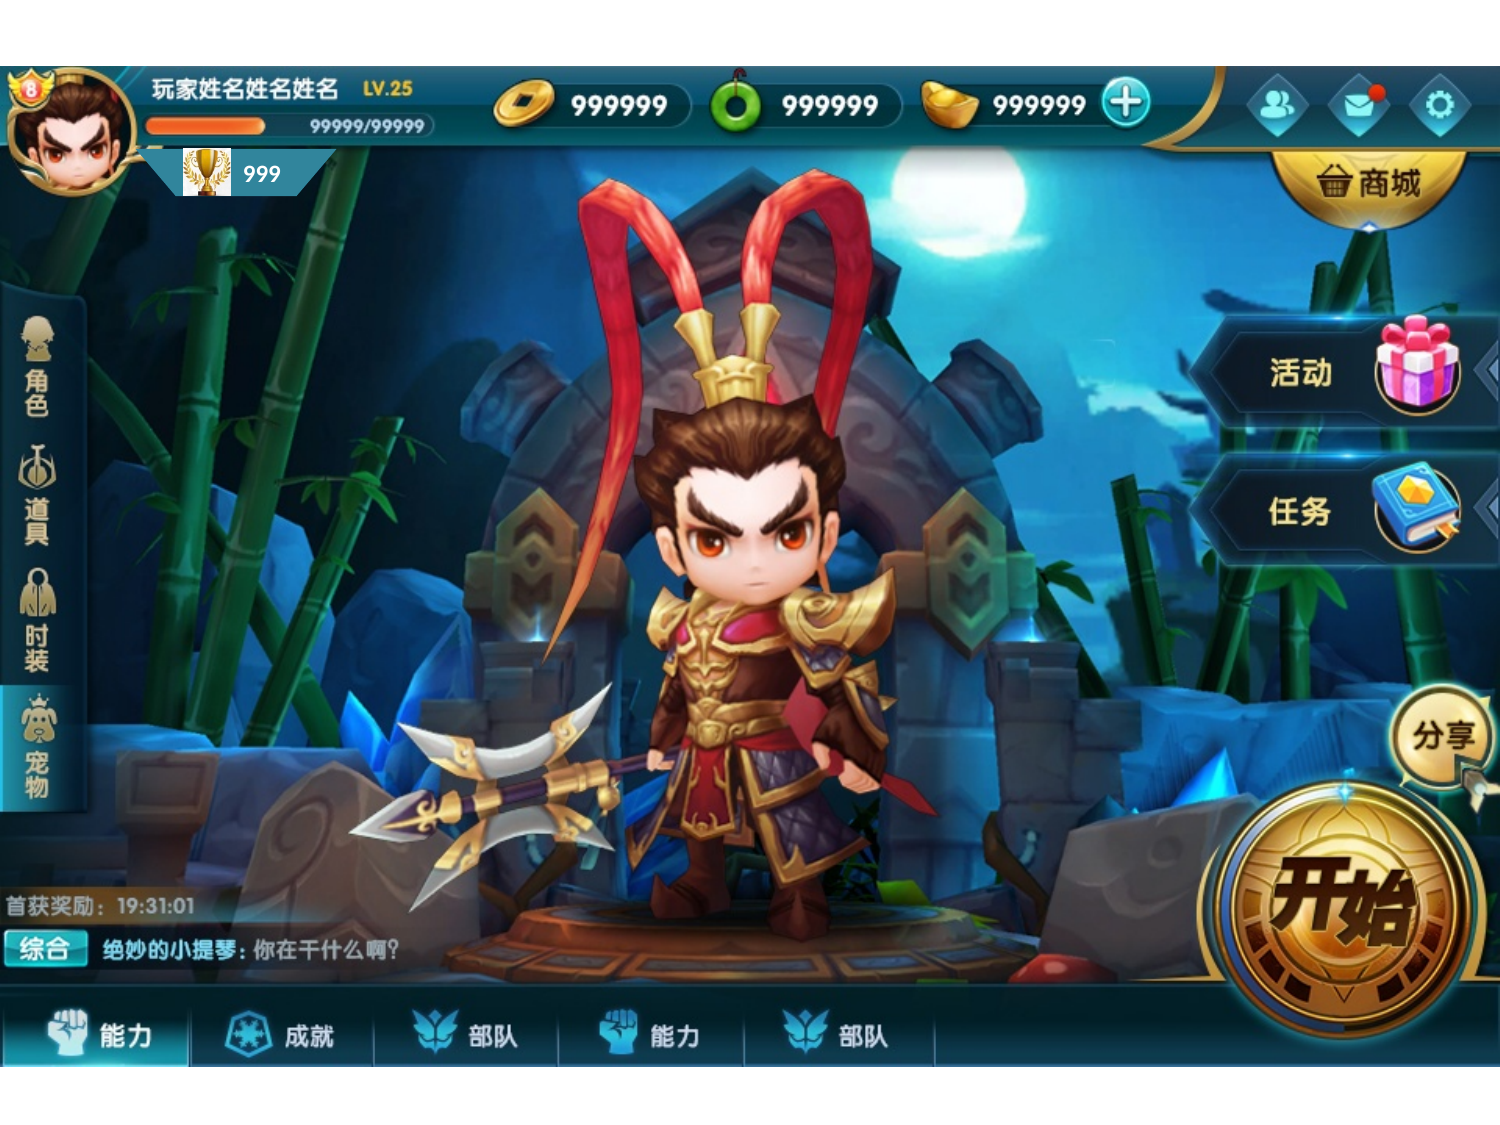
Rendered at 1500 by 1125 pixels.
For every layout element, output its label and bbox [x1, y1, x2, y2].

picture [0, 66, 1500, 1067]
